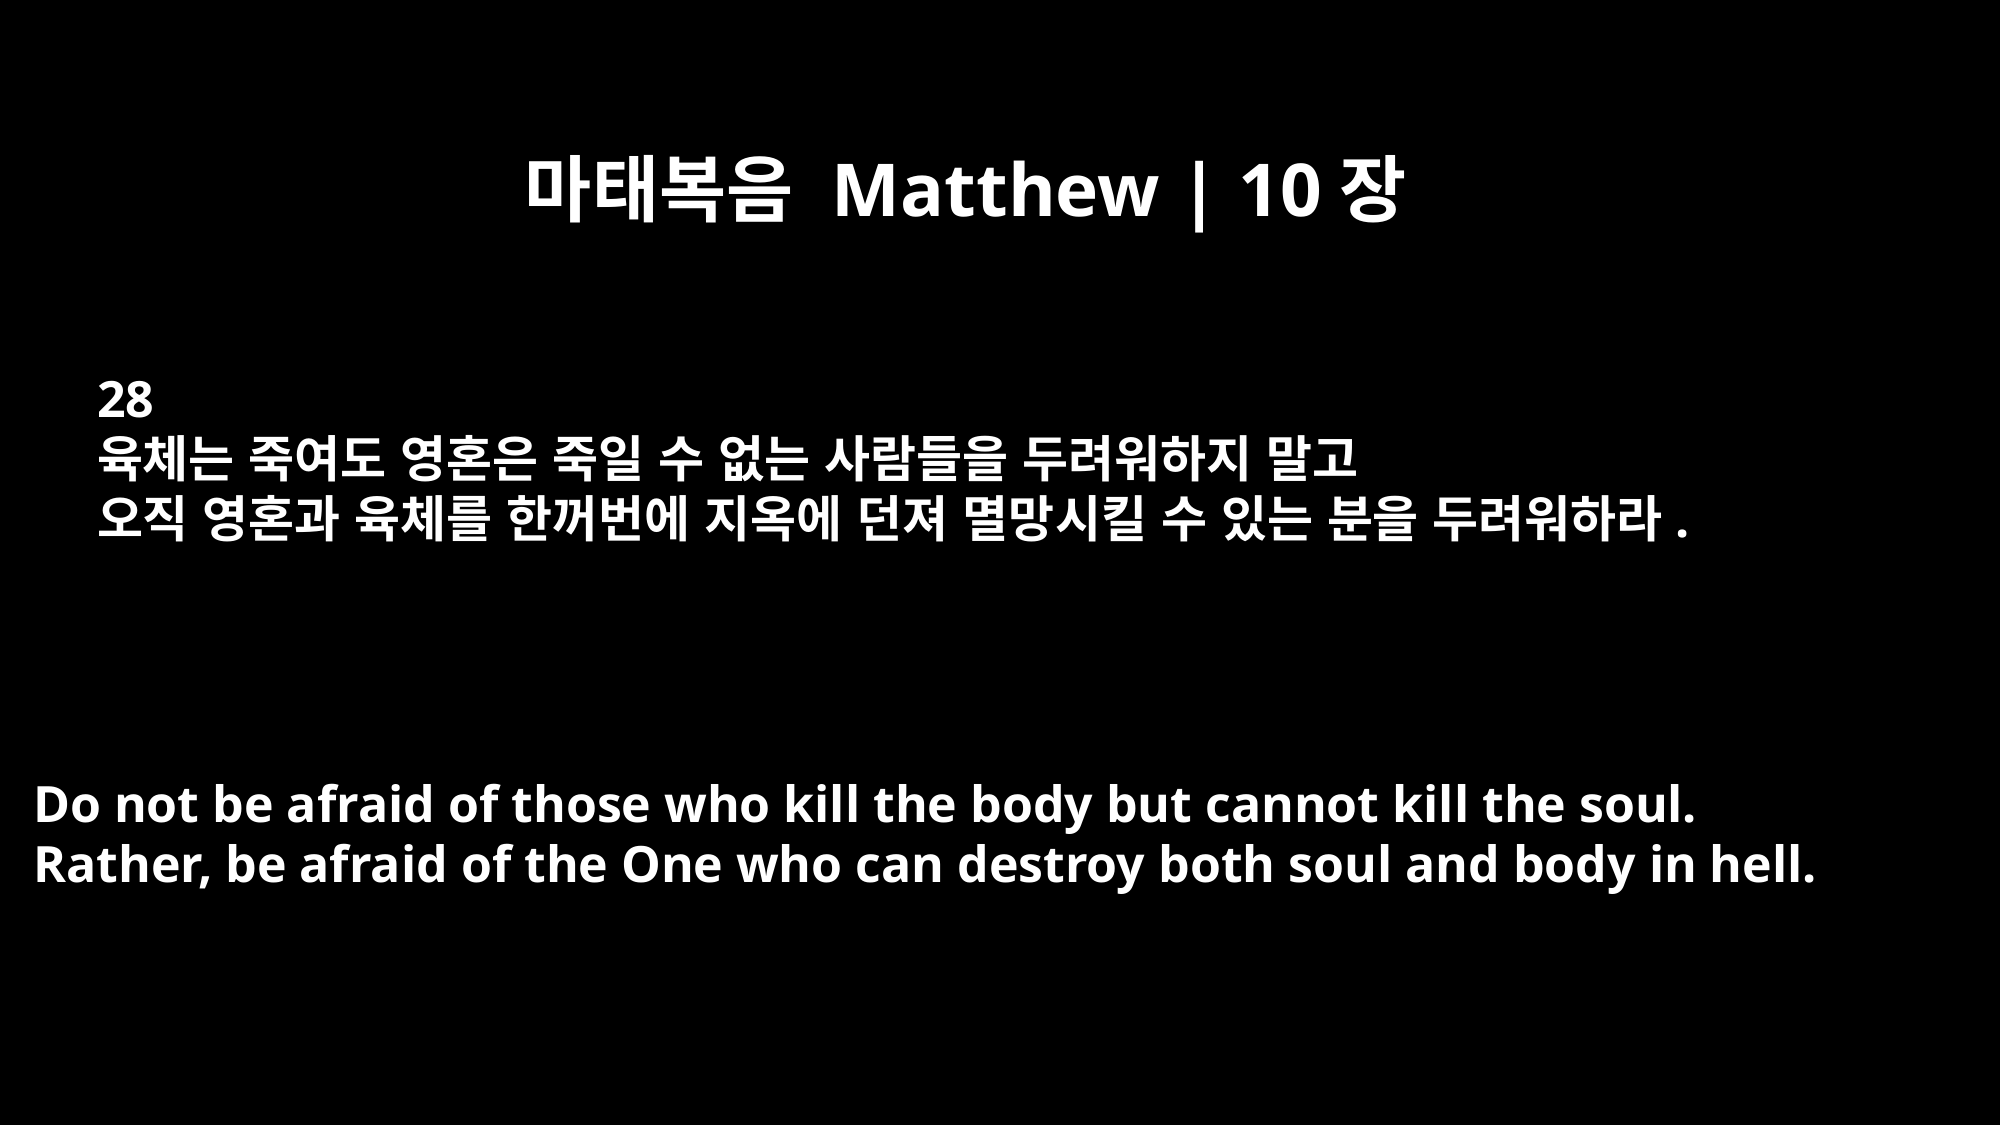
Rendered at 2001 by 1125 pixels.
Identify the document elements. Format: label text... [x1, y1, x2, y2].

text_box 마태복음 Matthew | 10장 [510, 136, 1422, 239]
text_box Do not be afraid of those who kill the body but cannot kill the soul. Rather, be afraid of the One who can destroy both soul and body in hell. [18, 764, 1833, 900]
text_box 28 육체는 죽여도 영혼은 죽일 수 없는 사람들을 두려워하지 말고 오직 영혼과 육체를 한꺼번에 지옥에 던져 멸망시킬 수 있는 분을 두려워하라. [82, 359, 1705, 555]
